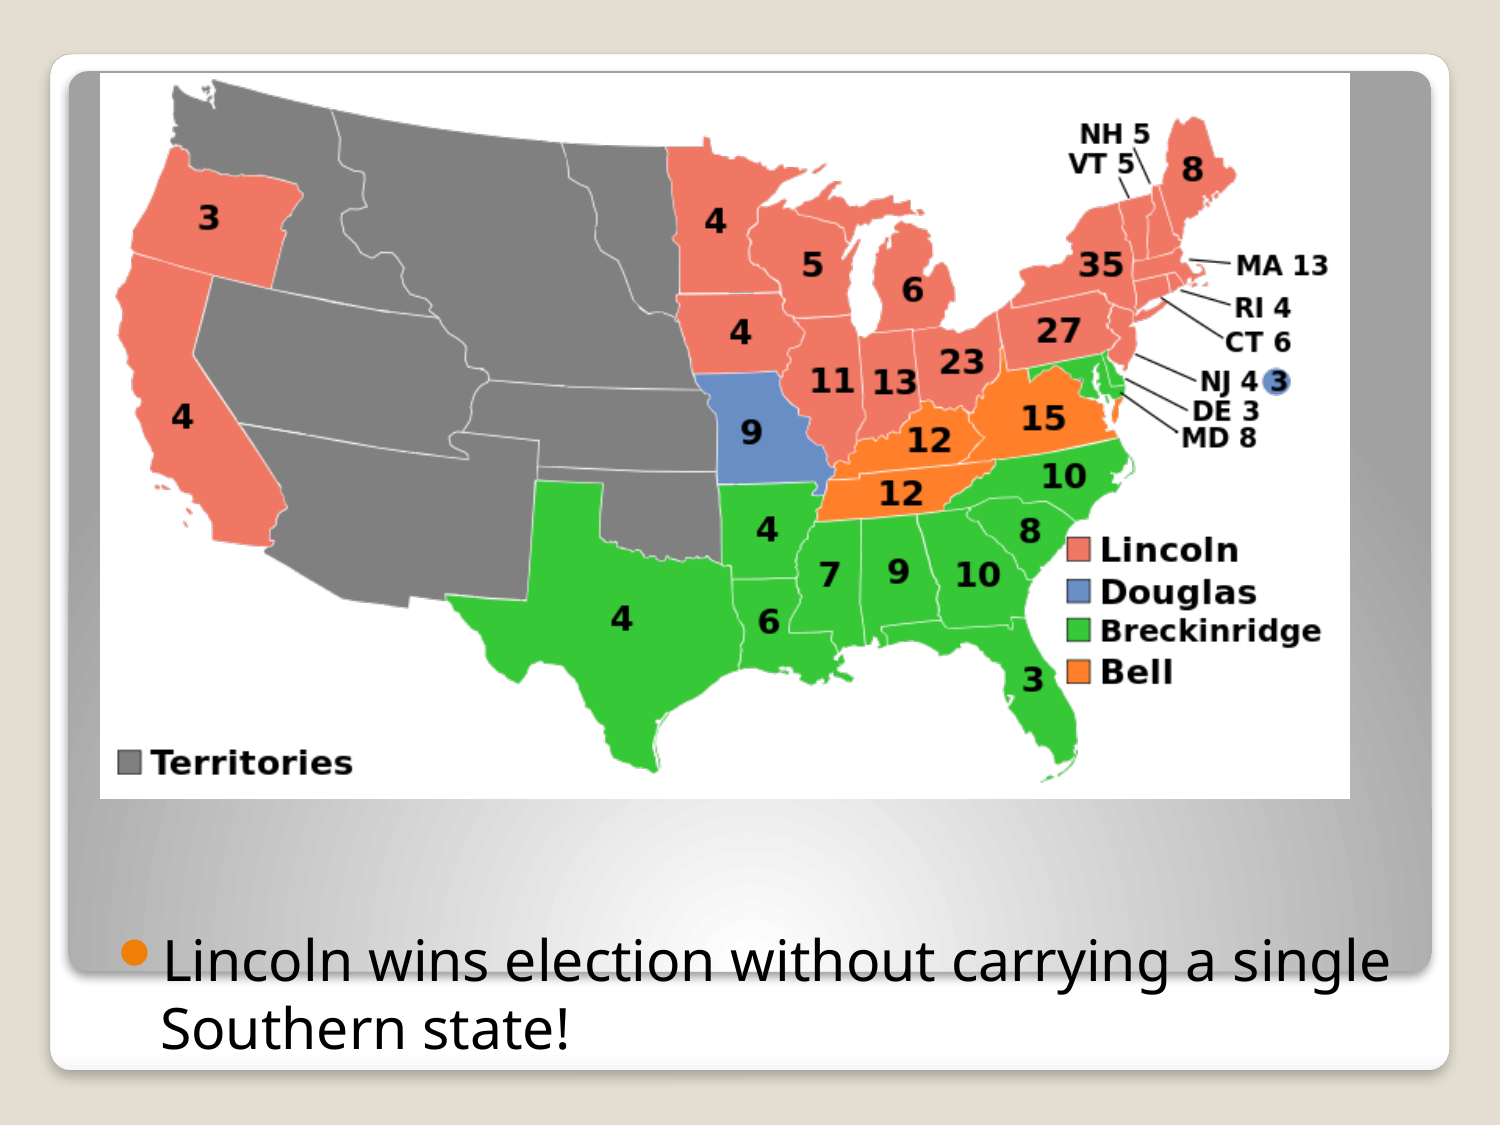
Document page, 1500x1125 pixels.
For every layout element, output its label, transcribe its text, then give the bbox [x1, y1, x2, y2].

list Electoral results: 152 needed to win Douglass – 12 Bell – 39 Breckenridge – 72 Lincoln – 180 Lincoln wins election without carrying a single Southern state! [87, 212, 1430, 1075]
picture [99, 72, 1351, 800]
title The Results [62, 24, 1405, 198]
